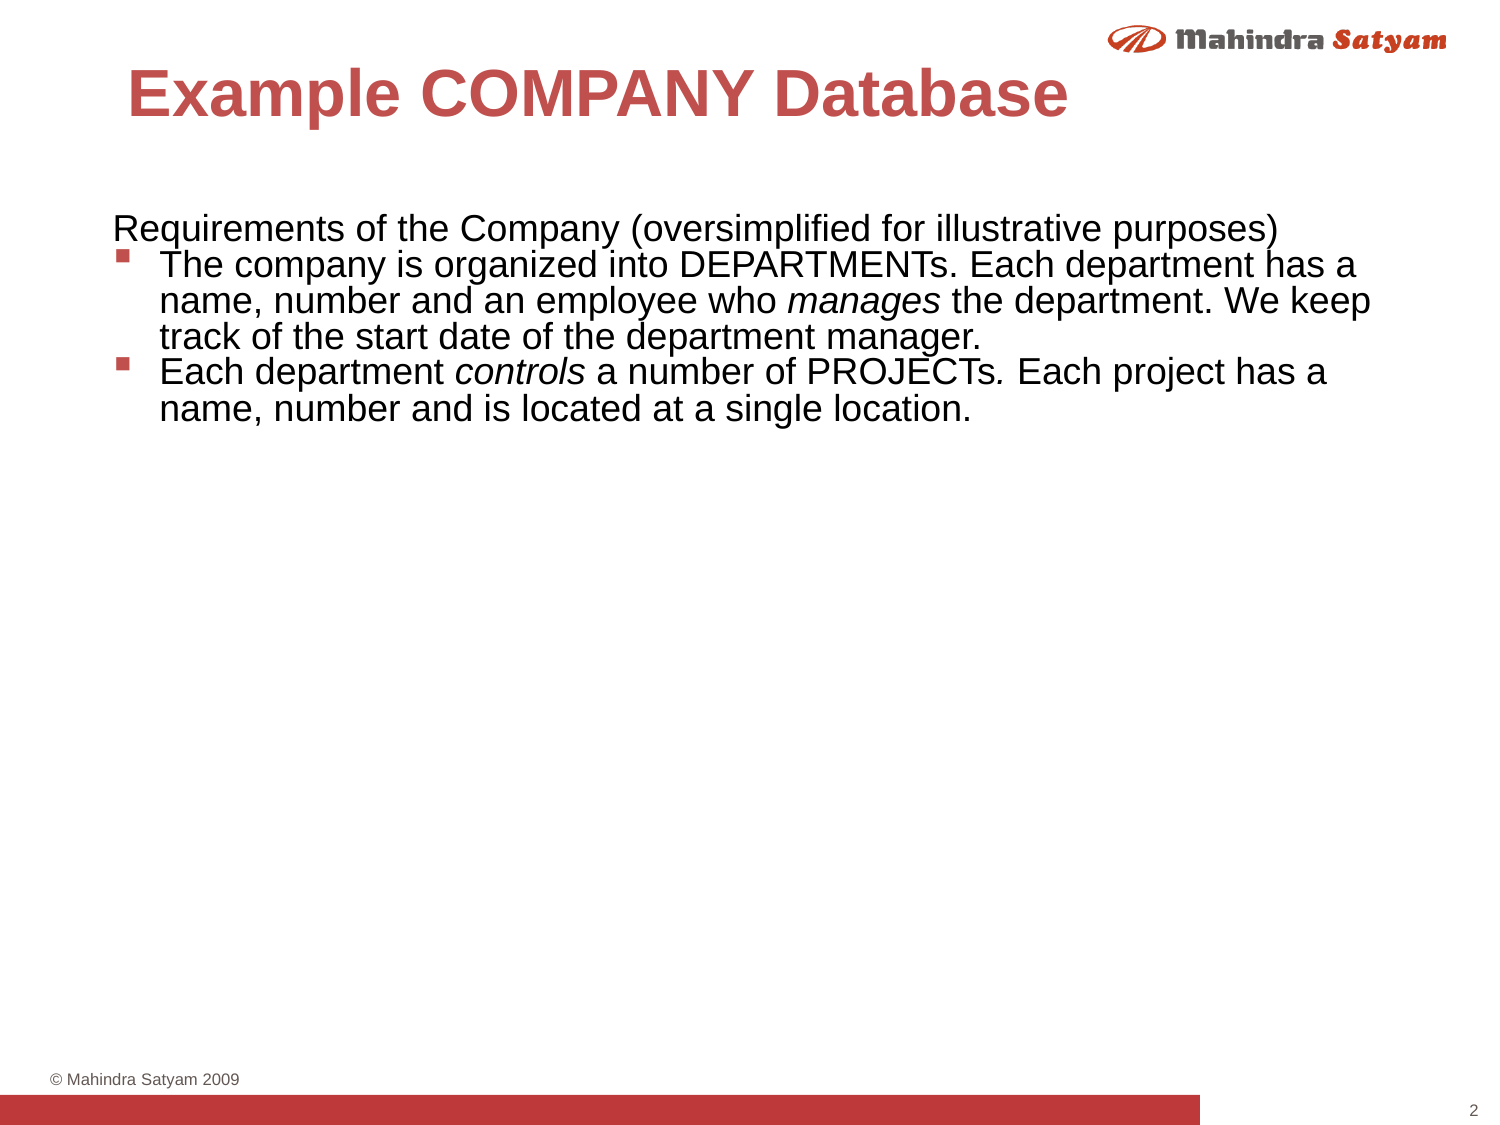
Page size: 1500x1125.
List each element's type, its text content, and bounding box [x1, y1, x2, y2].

title Example COMPANY Database [112, 42, 1388, 169]
list Requirements of the Company (oversimplified for illustrative purposes) The company is organized into DEPARTMENTs. Each department has a name, number and an employee who manages the department. We keep track of the start date of the department manager. Each department controls a number of PROJECTs. Each project has a name, number and is located at a single location. [112, 212, 1388, 888]
picture [1107, 25, 1446, 53]
